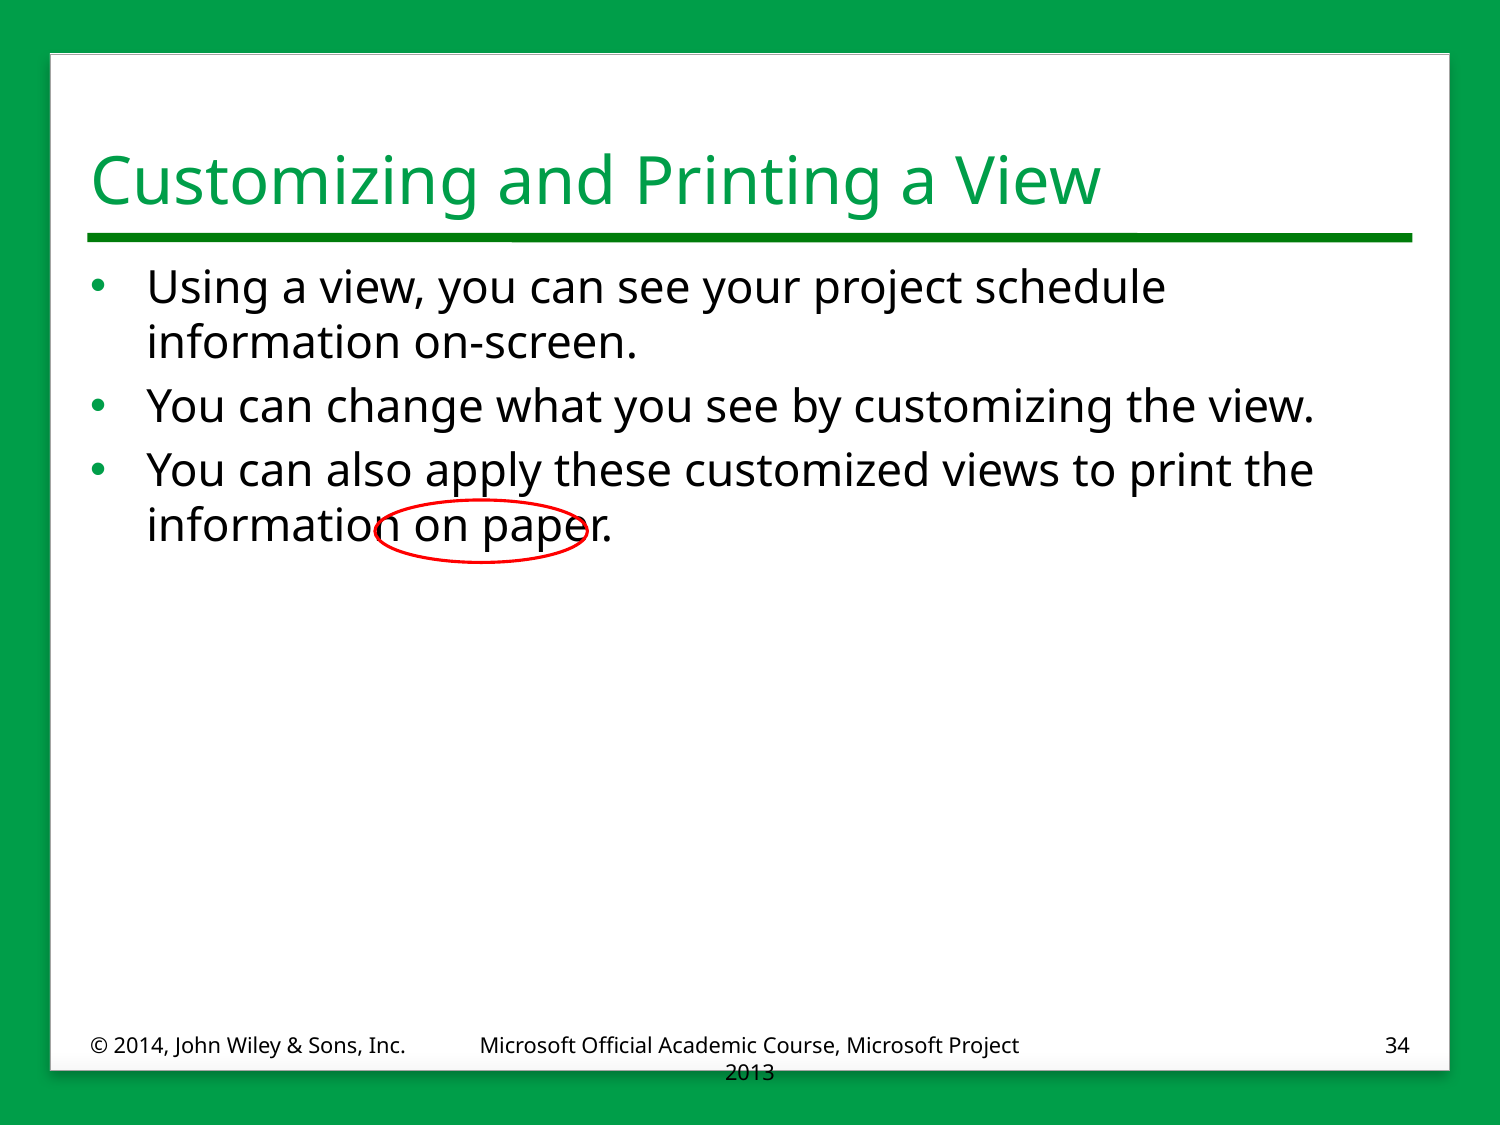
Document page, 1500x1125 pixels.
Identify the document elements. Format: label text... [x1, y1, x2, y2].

list Using a view, you can see your project schedule information on-screen. You can change what you see by customizing the view. You can also apply these customized views to print the information on paper. [75, 249, 1425, 1063]
text_box [374, 499, 588, 563]
title Customizing and Printing a View [74, 74, 1426, 226]
slide_number 34 [1074, 1024, 1426, 1103]
footer Microsoft Official Academic Course, Microsoft Project 2013 [449, 1024, 1051, 1103]
slide_number © 2014, John Wiley & Sons, Inc. [74, 1024, 426, 1103]
